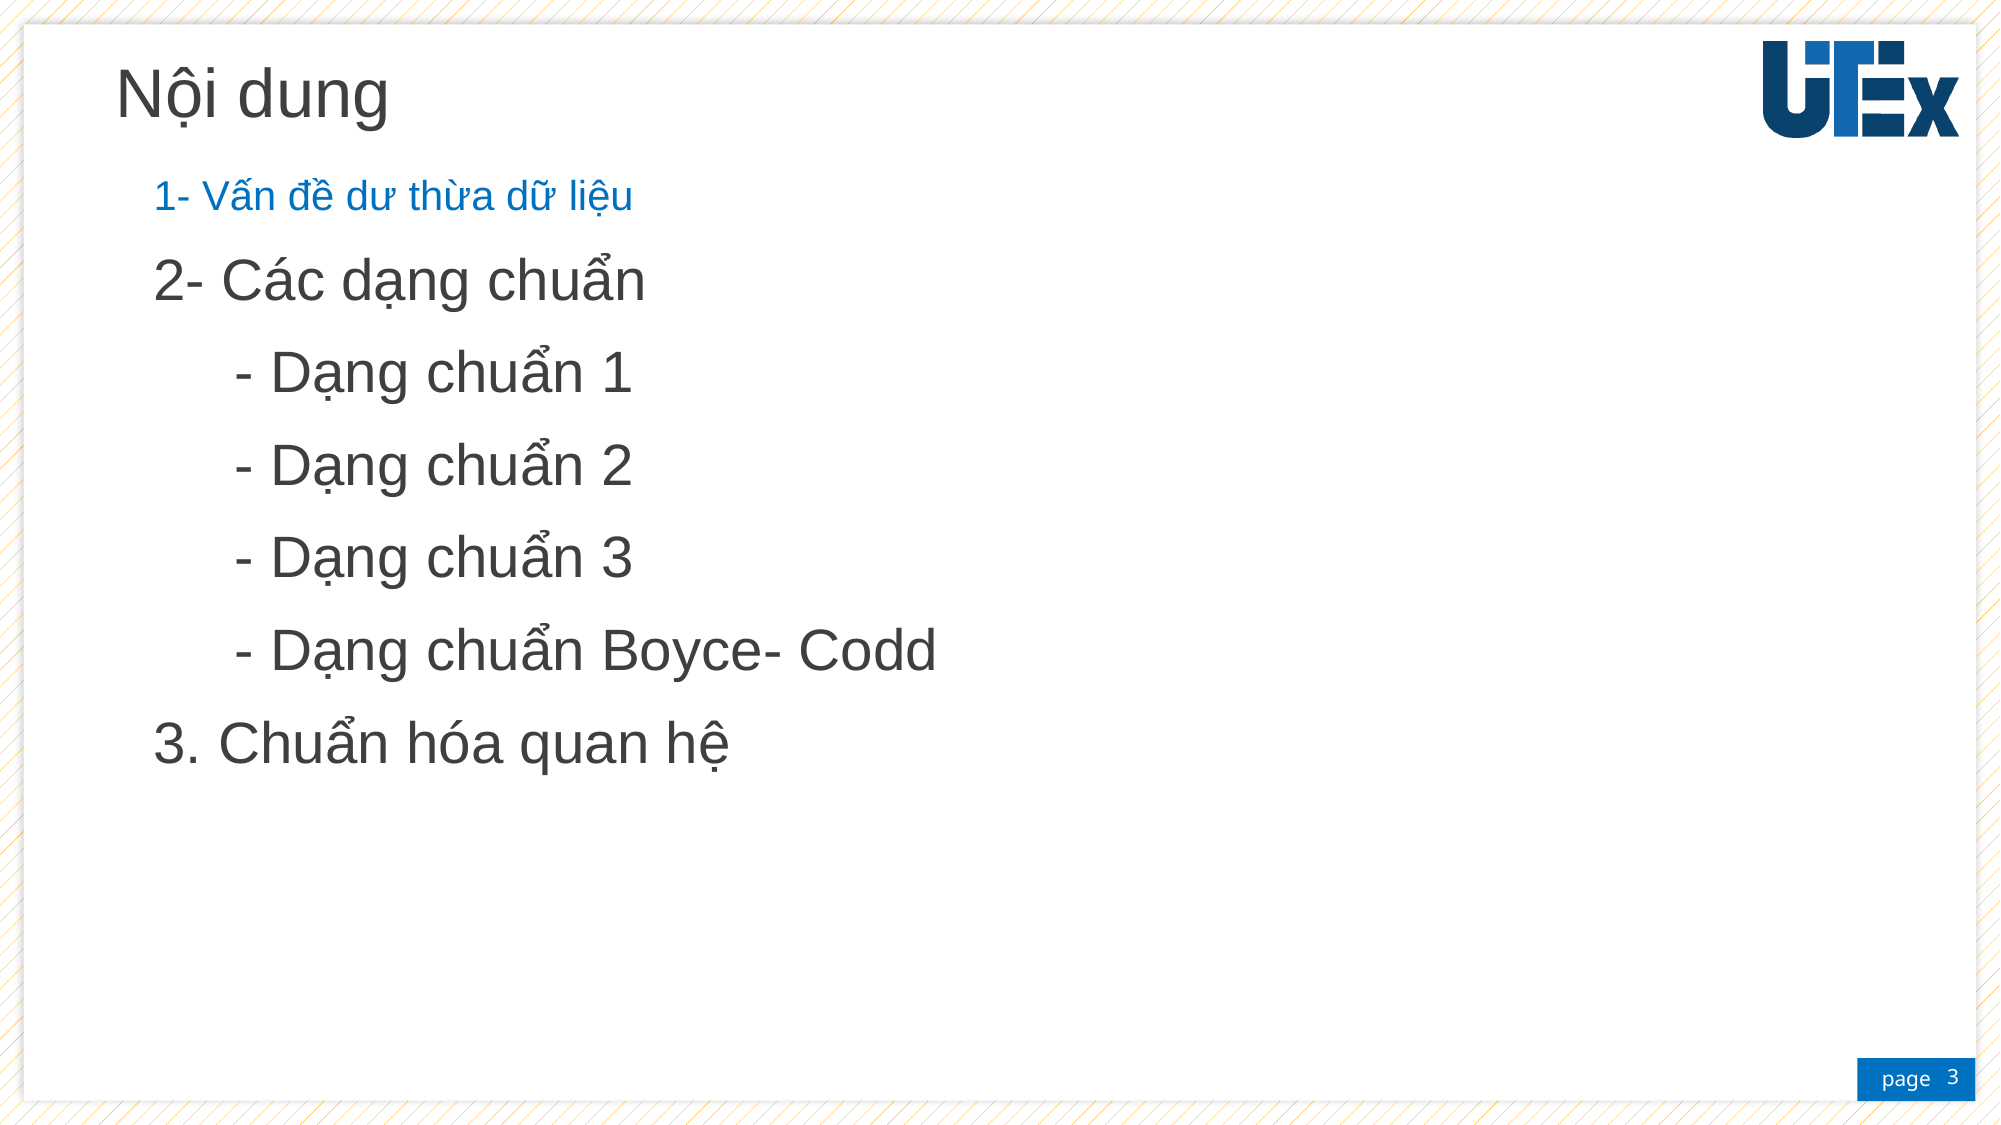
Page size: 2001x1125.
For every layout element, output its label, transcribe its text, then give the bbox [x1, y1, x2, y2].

picture [1763, 41, 1959, 138]
title Nội dung [100, 50, 1395, 140]
list 1- Vấn đề dư thừa dữ liệu 2- Các dạng chuẩn - Dạng chuẩn 1 - Dạng chuẩn 2 - Dạng chuẩn 3 - Dạng chuẩn Boyce- Codd 3. Chuẩn hóa quan hệ [138, 156, 1658, 910]
slide_number 3 [1882, 1055, 1974, 1101]
